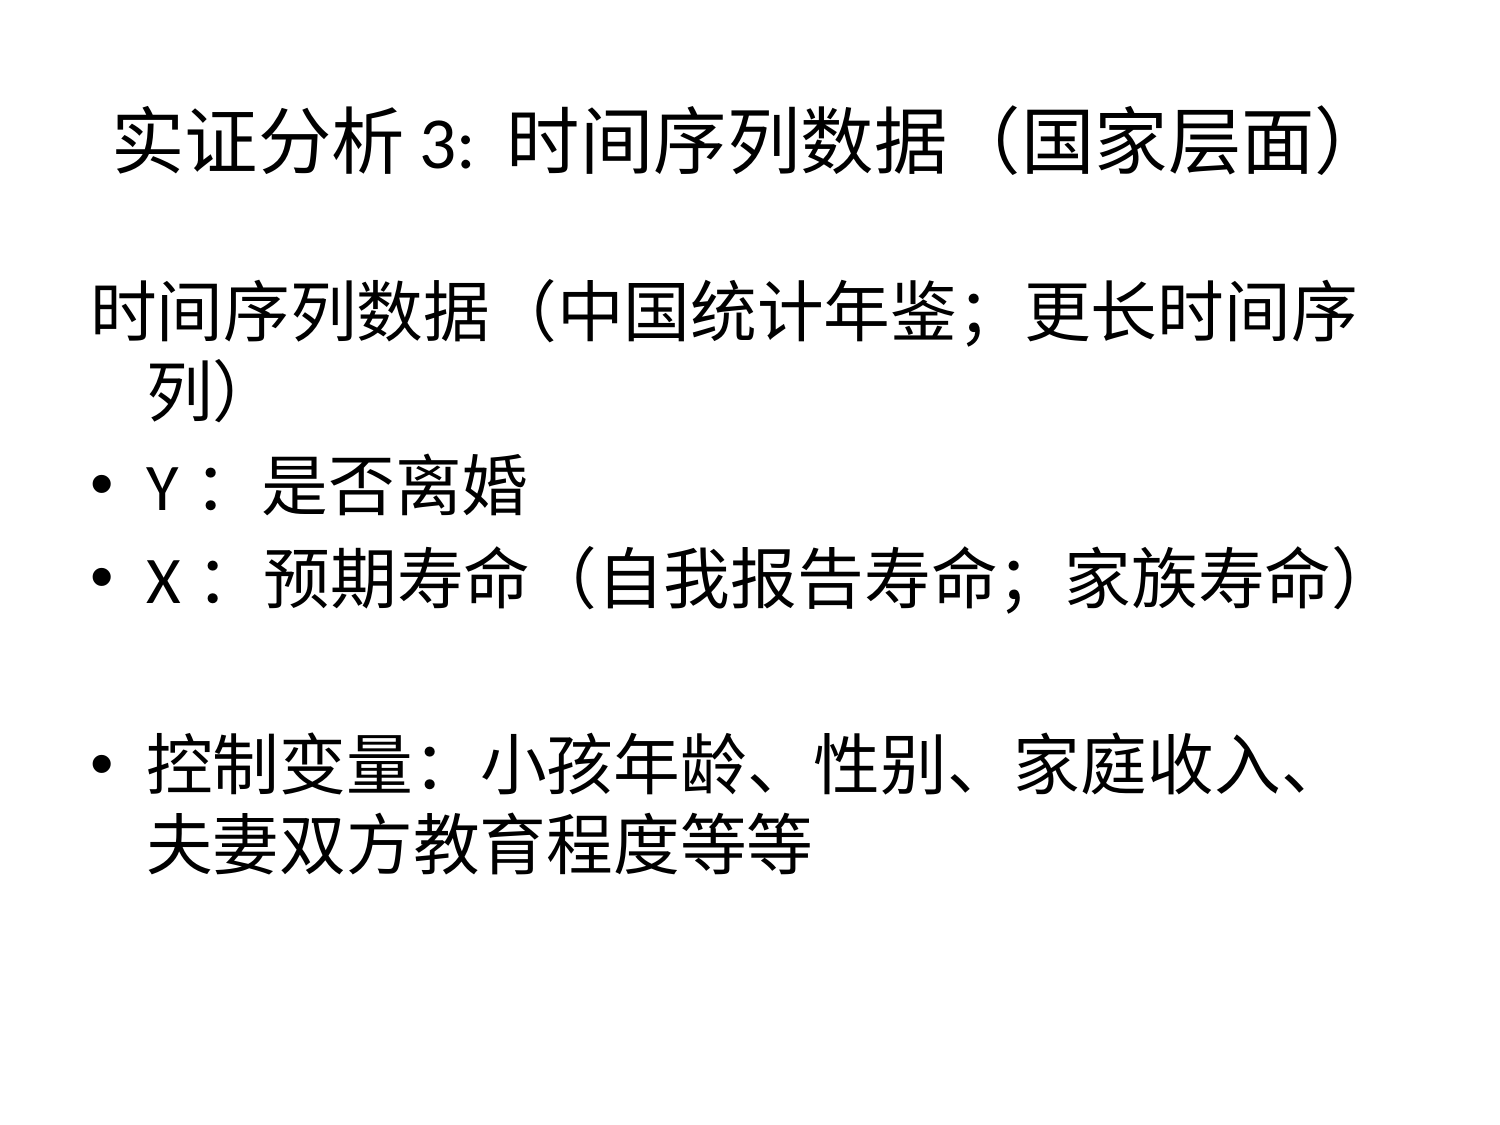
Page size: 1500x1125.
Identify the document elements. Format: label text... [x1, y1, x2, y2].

list 时间序列数据（中国统计年鉴；更长时间序列） Y：是否离婚 X：预期寿命（自我报告寿命；家族寿命） 控制变量：小孩年龄、性别、家庭收入、夫妻双方教育程度等等 [75, 262, 1425, 1005]
title 实证分析3: 时间序列数据（国家层面） [75, 45, 1425, 233]
